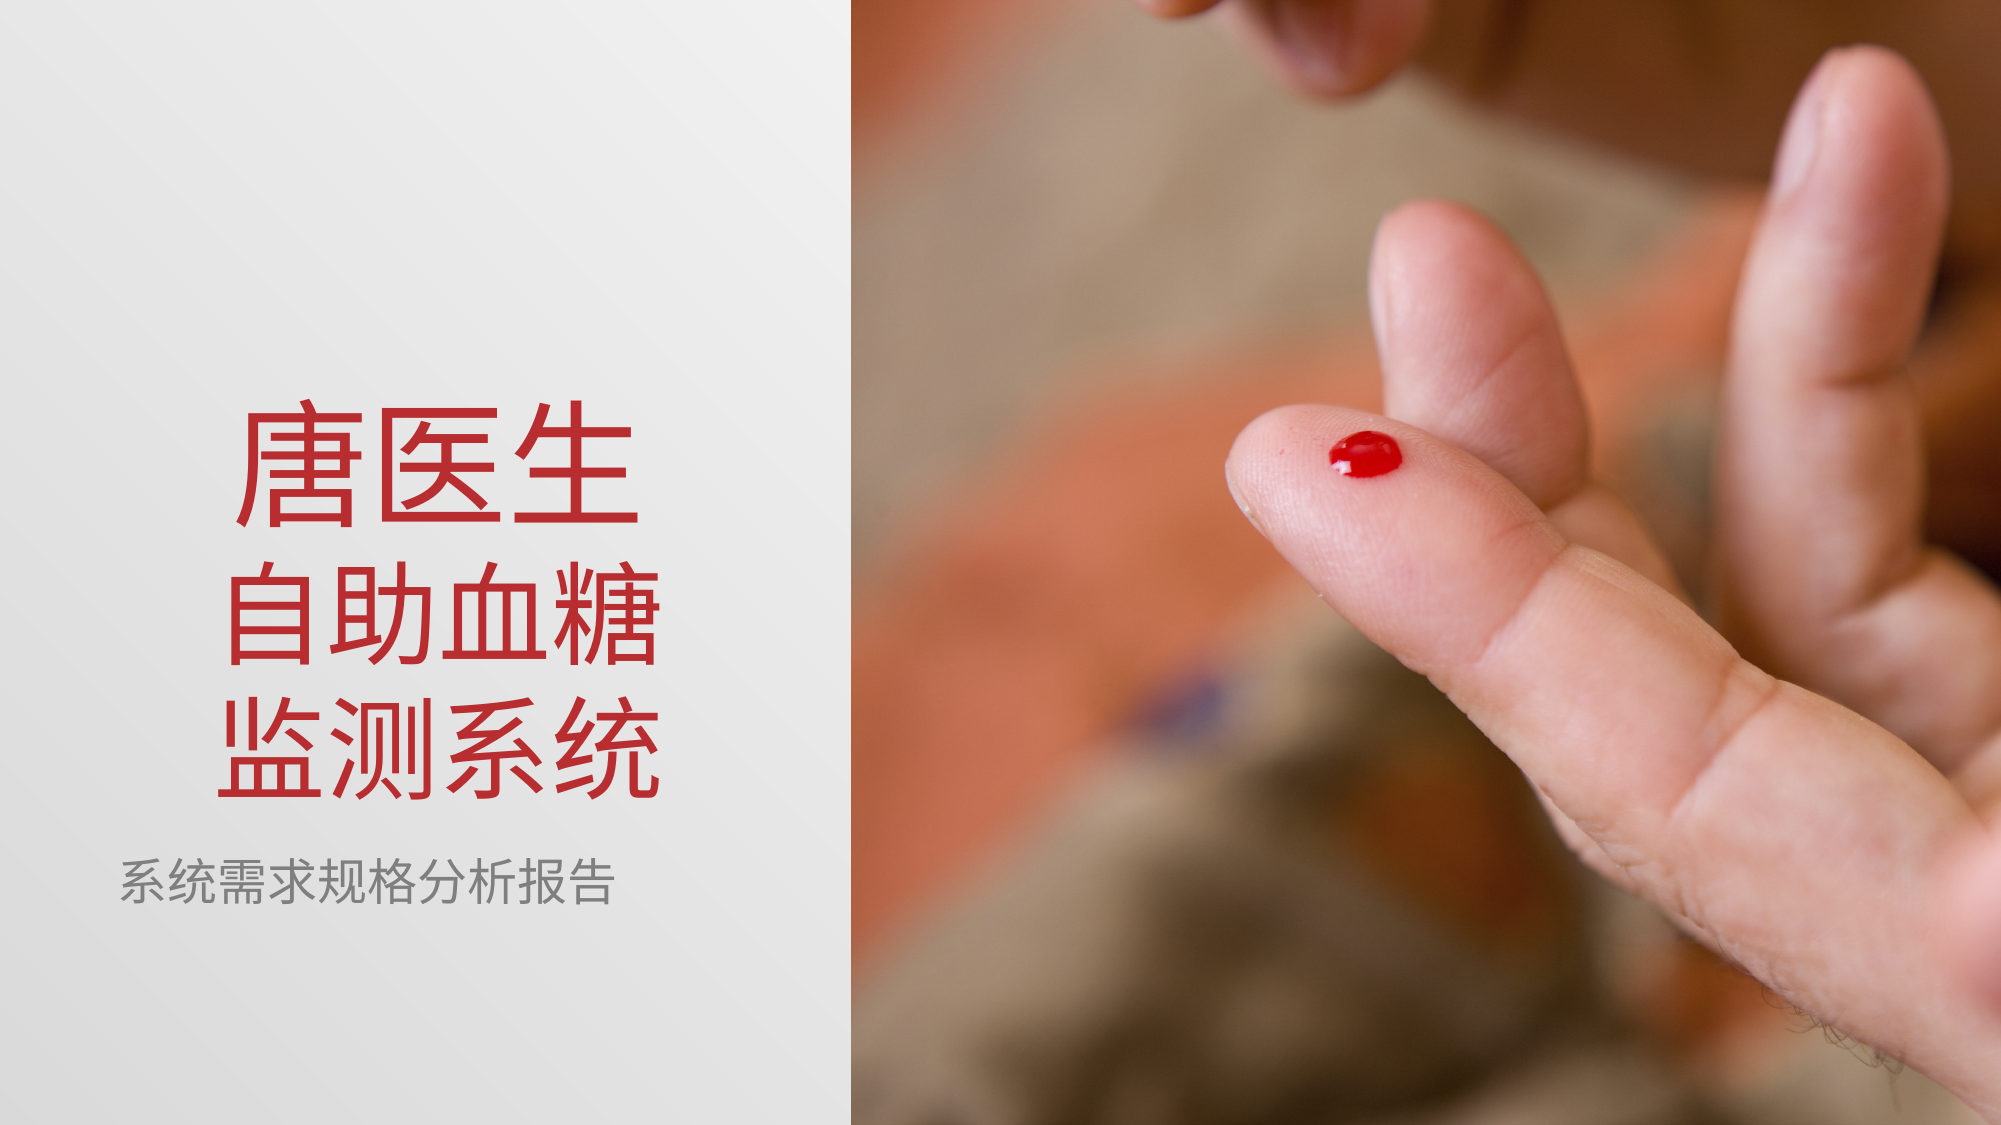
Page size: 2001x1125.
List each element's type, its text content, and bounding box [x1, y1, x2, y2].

picture [850, 0, 2001, 1125]
title 唐医生 自助血糖 监测系统 [102, 299, 775, 822]
subtitle 系统需求规格分析报告 [102, 849, 775, 963]
